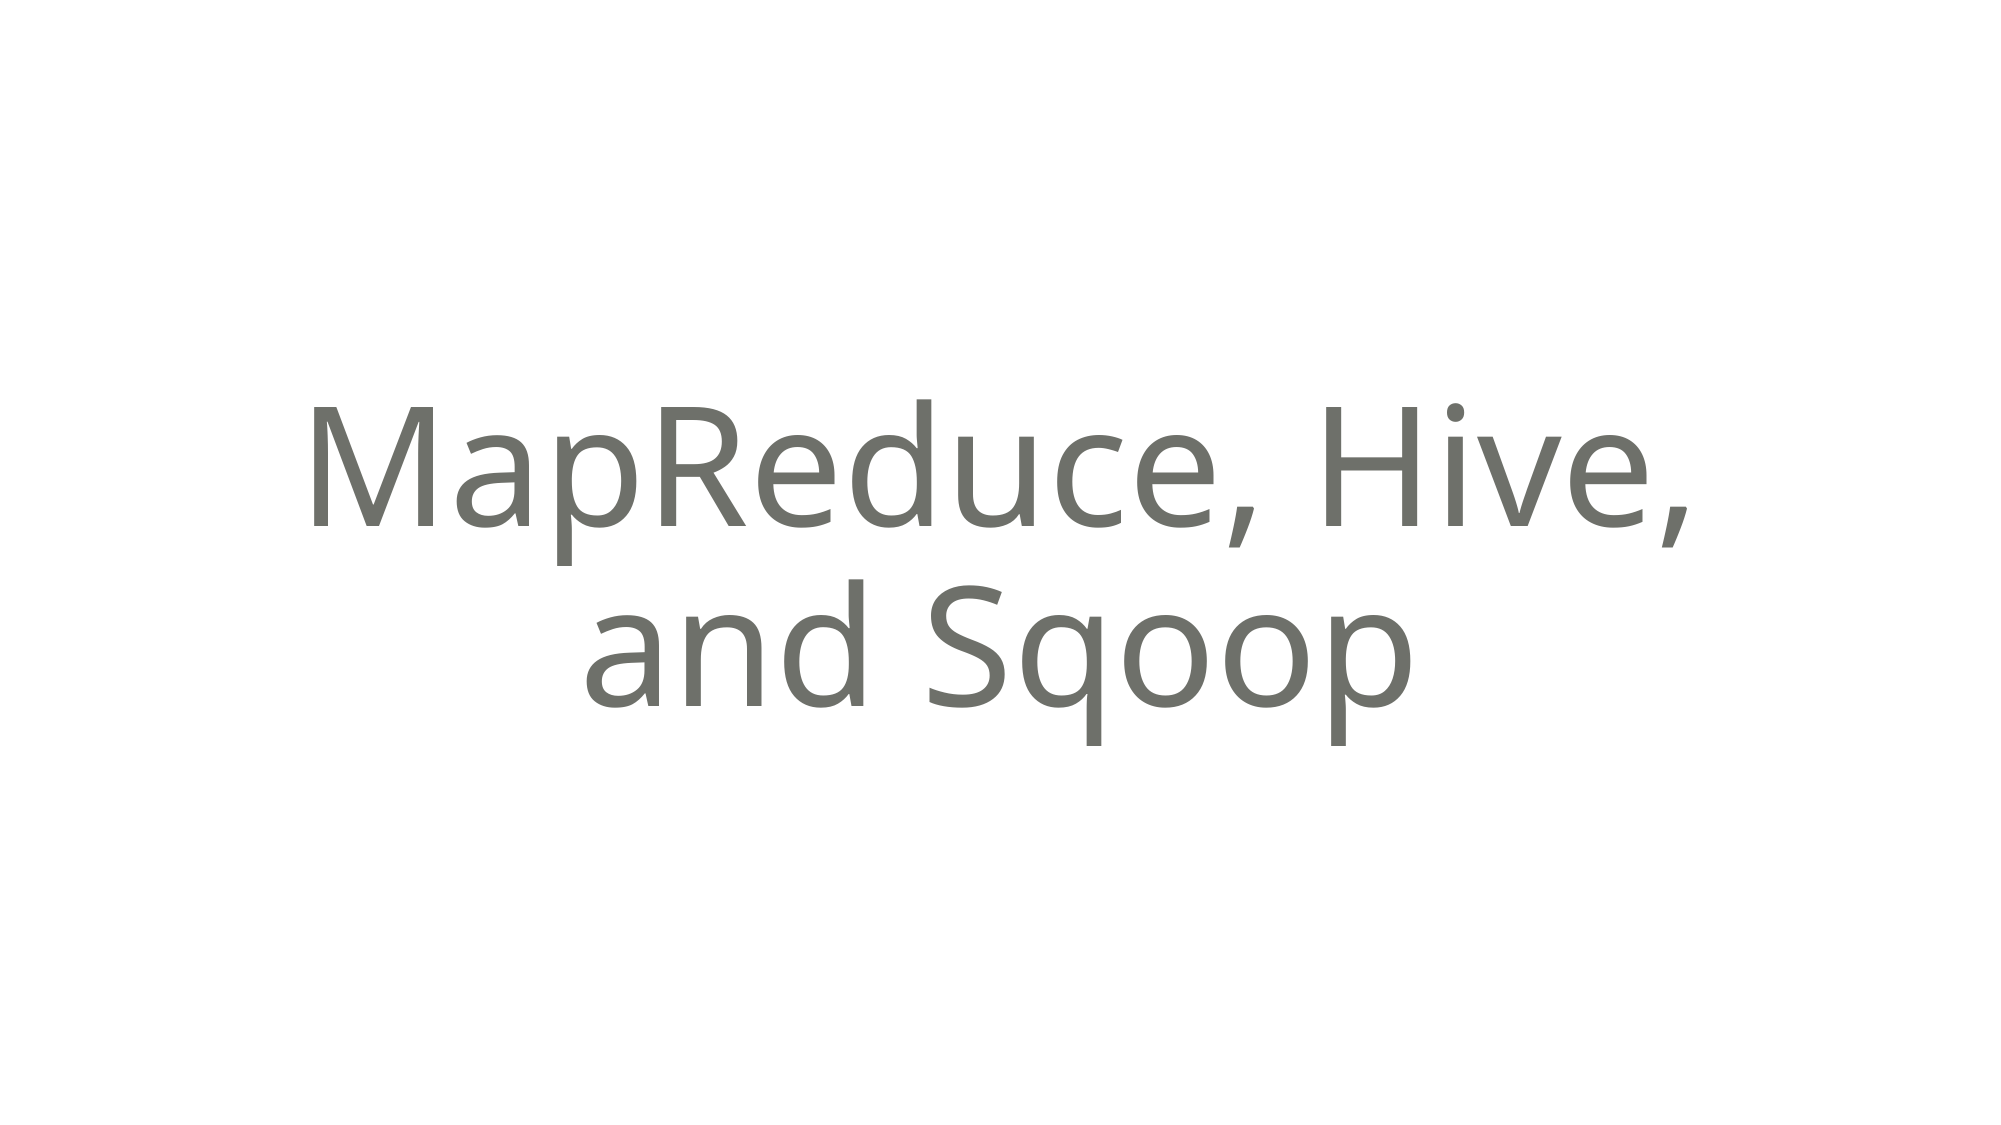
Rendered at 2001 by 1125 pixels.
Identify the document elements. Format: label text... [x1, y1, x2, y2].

title MapReduce, Hive, and Sqoop [249, 206, 1750, 919]
